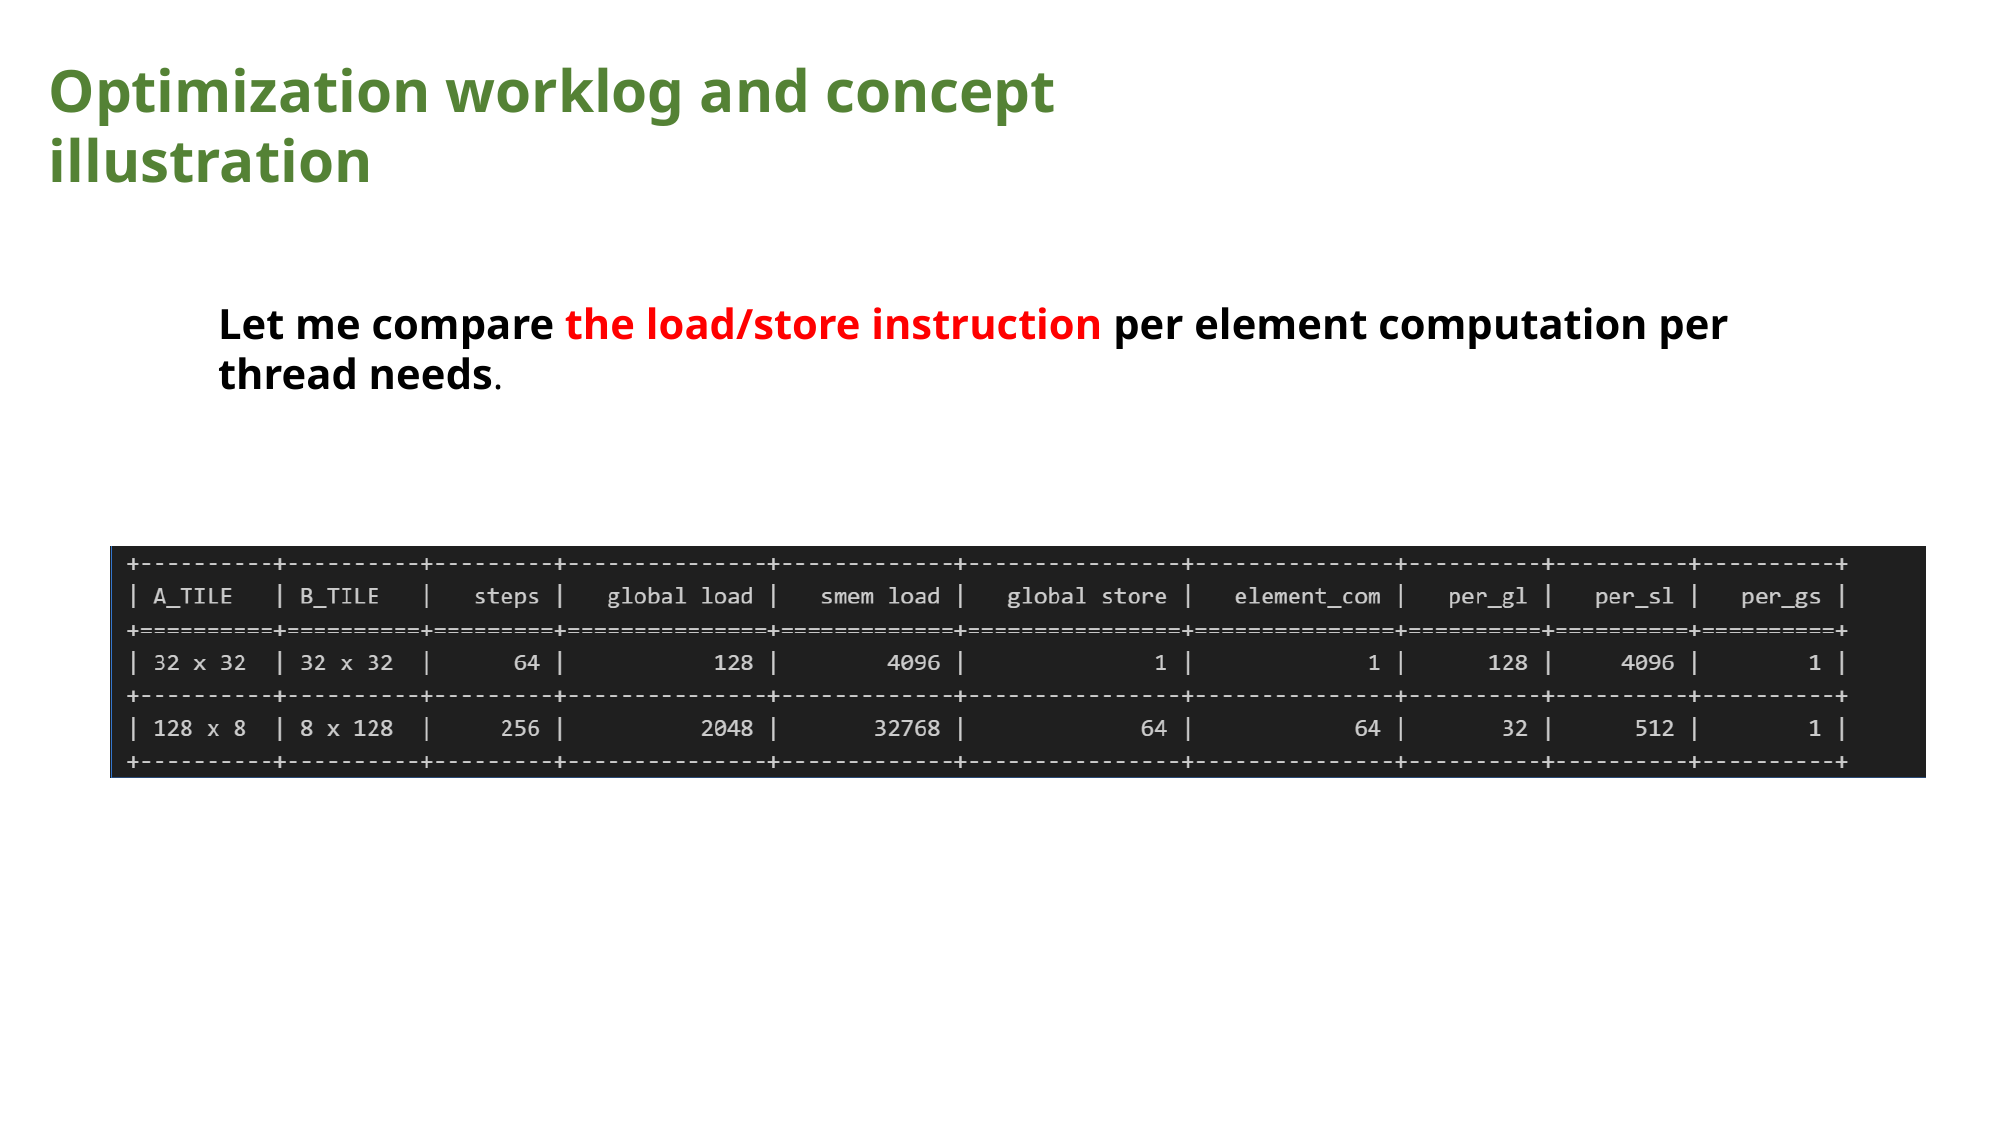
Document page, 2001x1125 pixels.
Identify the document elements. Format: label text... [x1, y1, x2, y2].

text_box Let me compare the load/store instruction per element computation per thread needs. [203, 290, 1879, 405]
picture [110, 546, 1926, 778]
text_box Optimization worklog and concept illustration [33, 47, 1294, 202]
